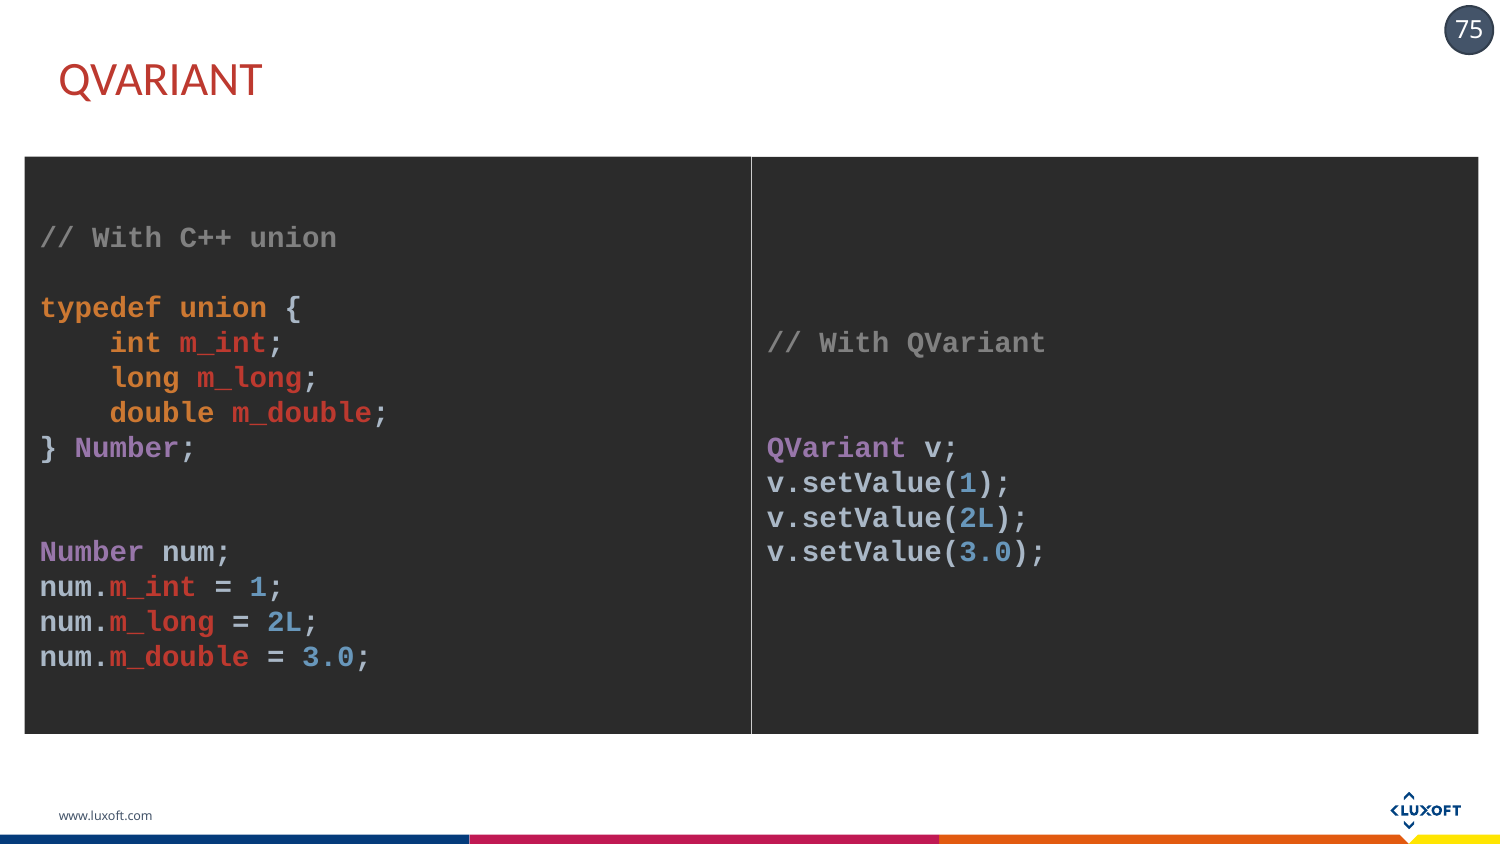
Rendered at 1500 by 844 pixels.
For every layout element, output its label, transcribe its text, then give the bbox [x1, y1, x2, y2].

text_box // With QVariant QVariant v; v.setValue(1); v.setValue(2L); v.setValue(3.0); [752, 156, 1479, 734]
title QVARIANT [47, 44, 1457, 107]
text_box // With C++ union typedef union { int m_int; long m_long; double m_double; } Number; Number num; num.m_int = 1; num.m_long = 2L; num.m_double = 3.0; [24, 156, 752, 734]
